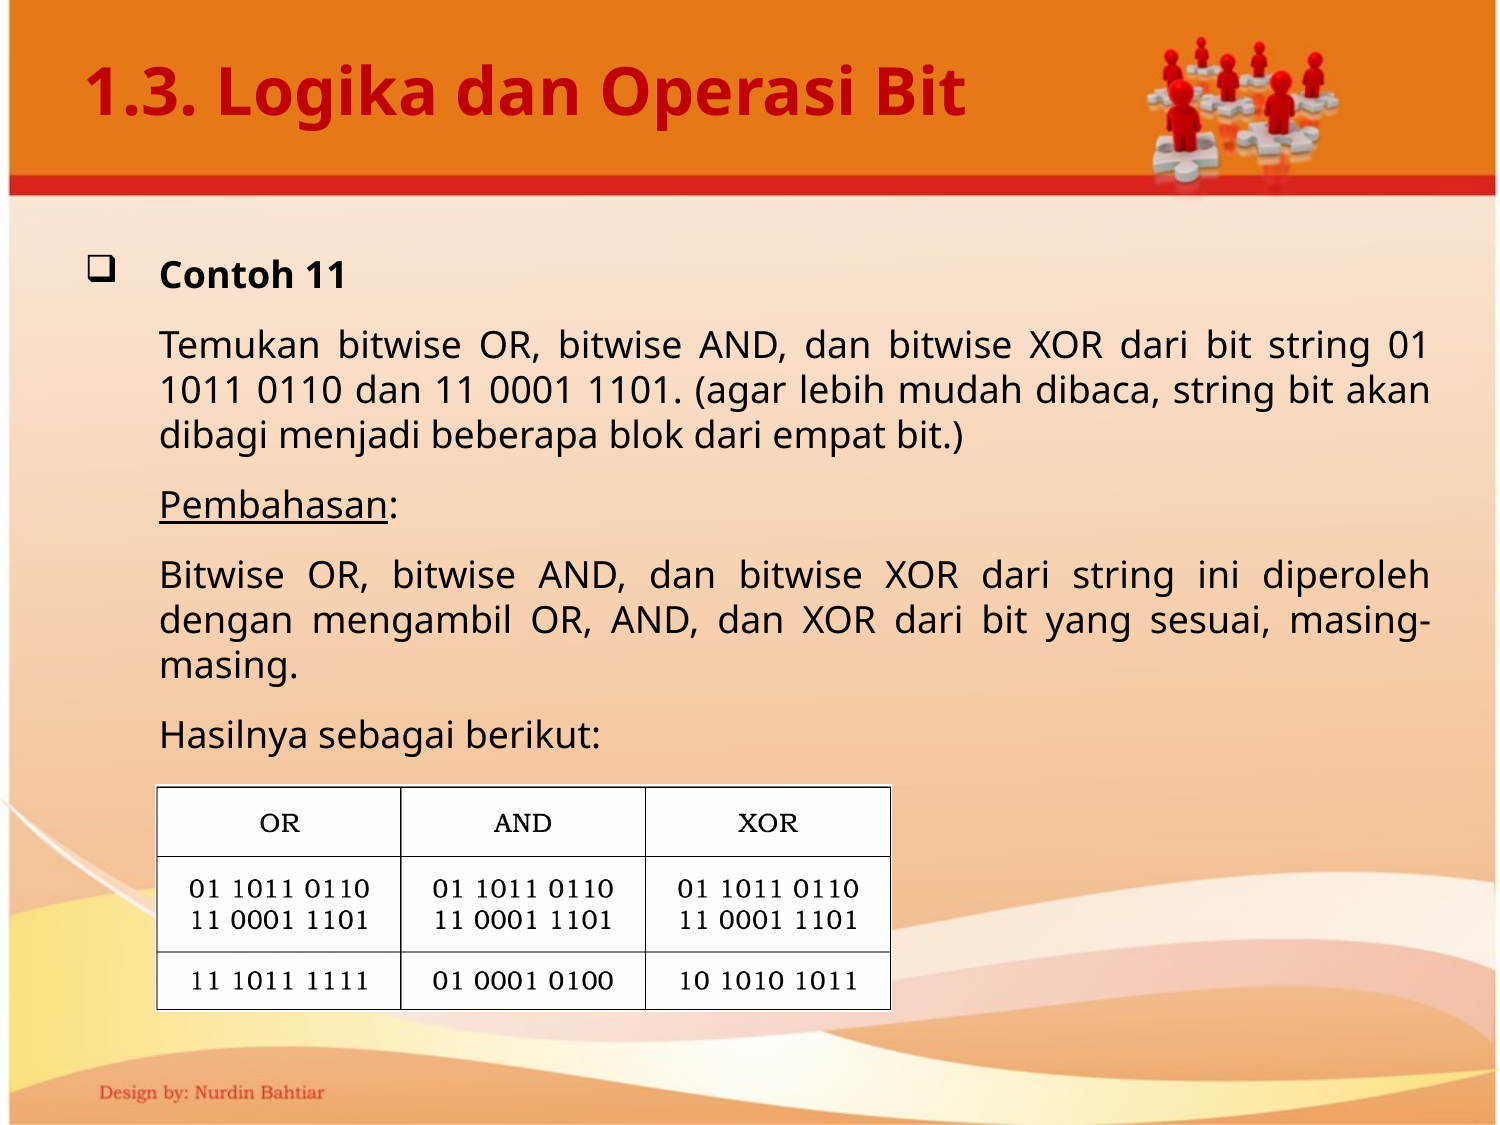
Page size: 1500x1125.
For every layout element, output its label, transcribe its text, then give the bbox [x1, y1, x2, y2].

picture [0, 0, 1500, 1125]
title 1.3. Logika dan Operasi Bit [70, 23, 1406, 160]
text_box Contoh 11 Temukan bitwise OR, bitwise AND, dan bitwise XOR dari bit string 01 1011 0110 dan 11 0001 1101. (agar lebih mudah dibaca, string bit akan dibagi menjadi beberapa blok dari empat bit.) Pembahasan: Bitwise OR, bitwise AND, dan bitwise XOR dari string ini diperoleh dengan mengambil OR, AND, dan XOR dari bit yang sesuai, masing-masing. Hasilnya sebagai berikut: [70, 243, 1447, 764]
